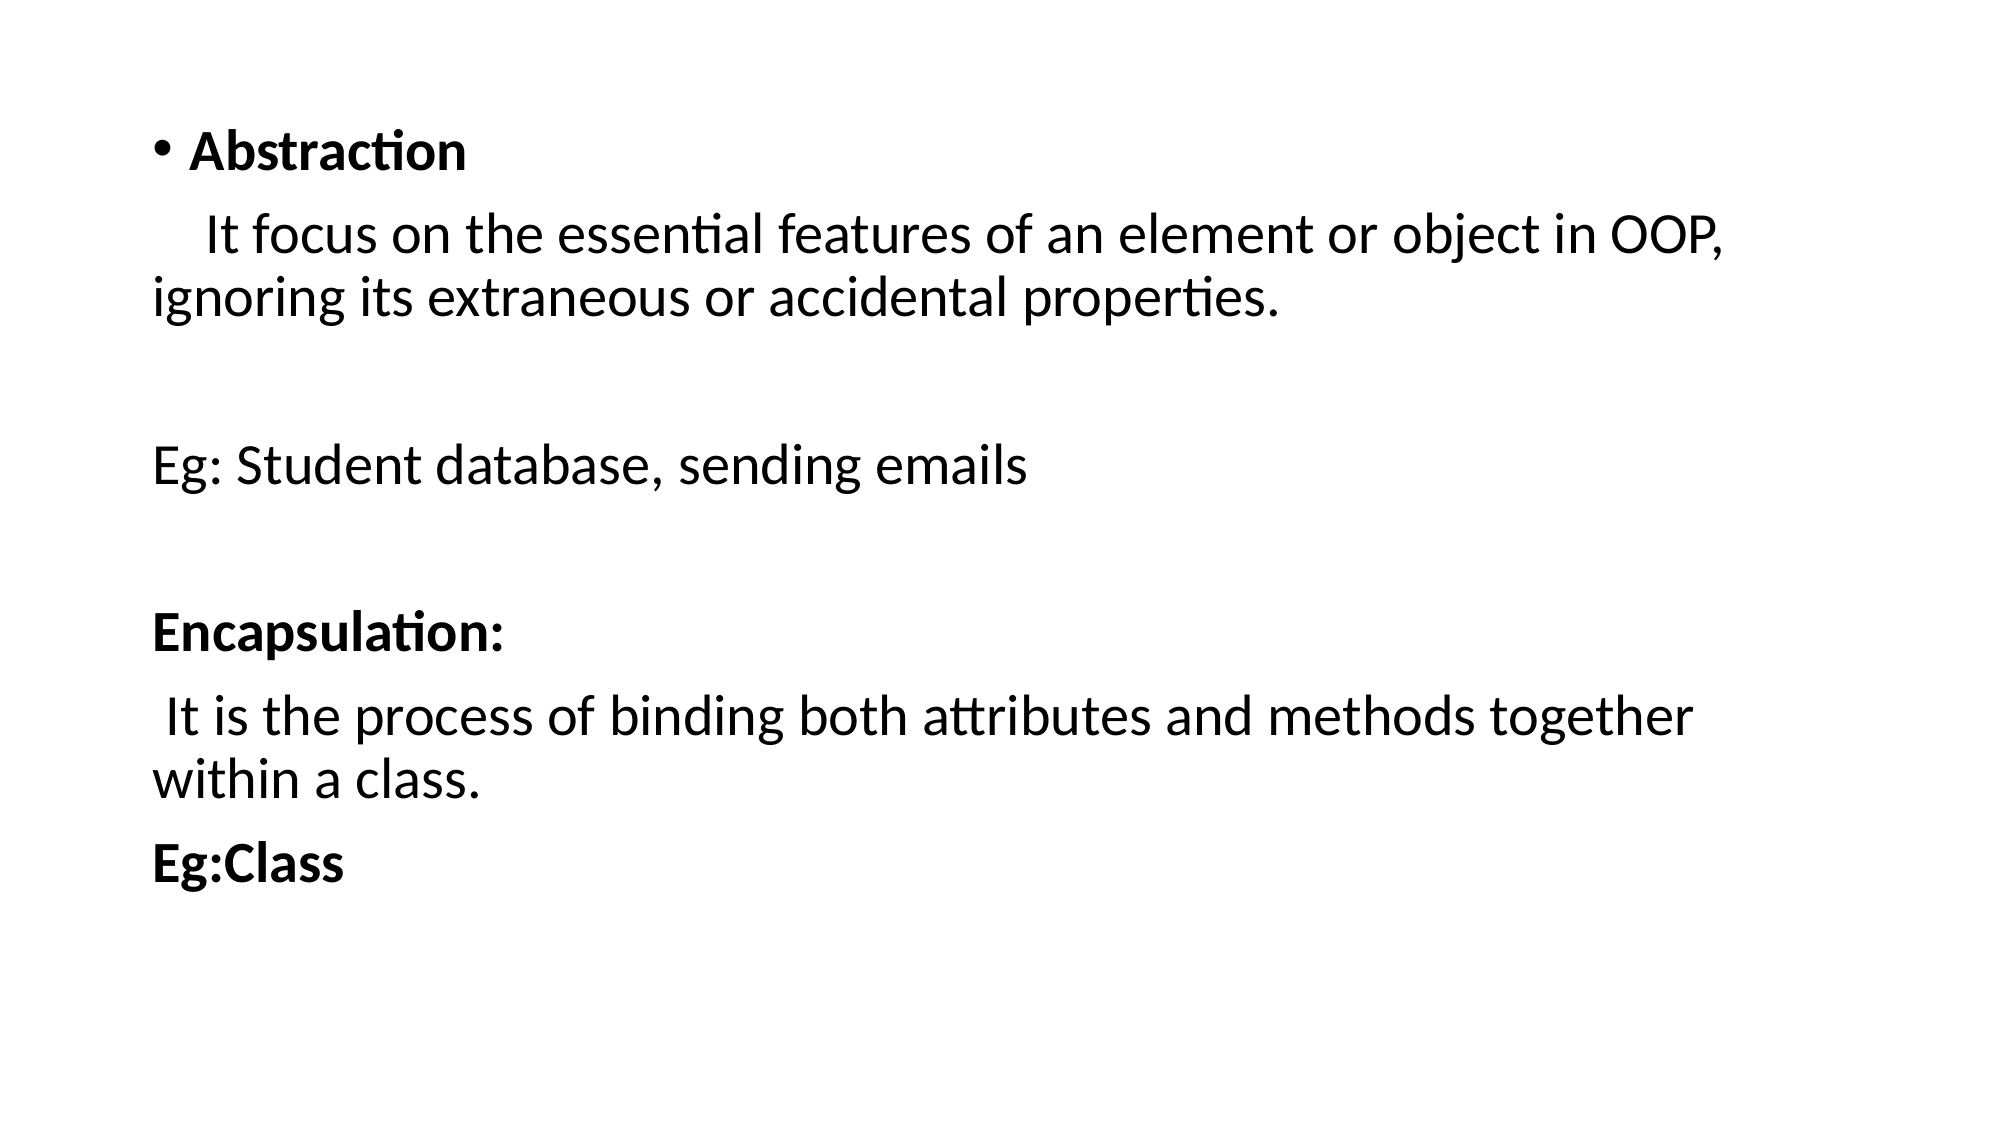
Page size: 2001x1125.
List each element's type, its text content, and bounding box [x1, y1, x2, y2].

list Abstraction It focus on the essential features of an element or object in OOP, ignoring its extraneous or accidental properties. Eg: Student database, sending emails Encapsulation: It is the process of binding both attributes and methods together within a class. Eg:Class [137, 112, 1863, 1014]
